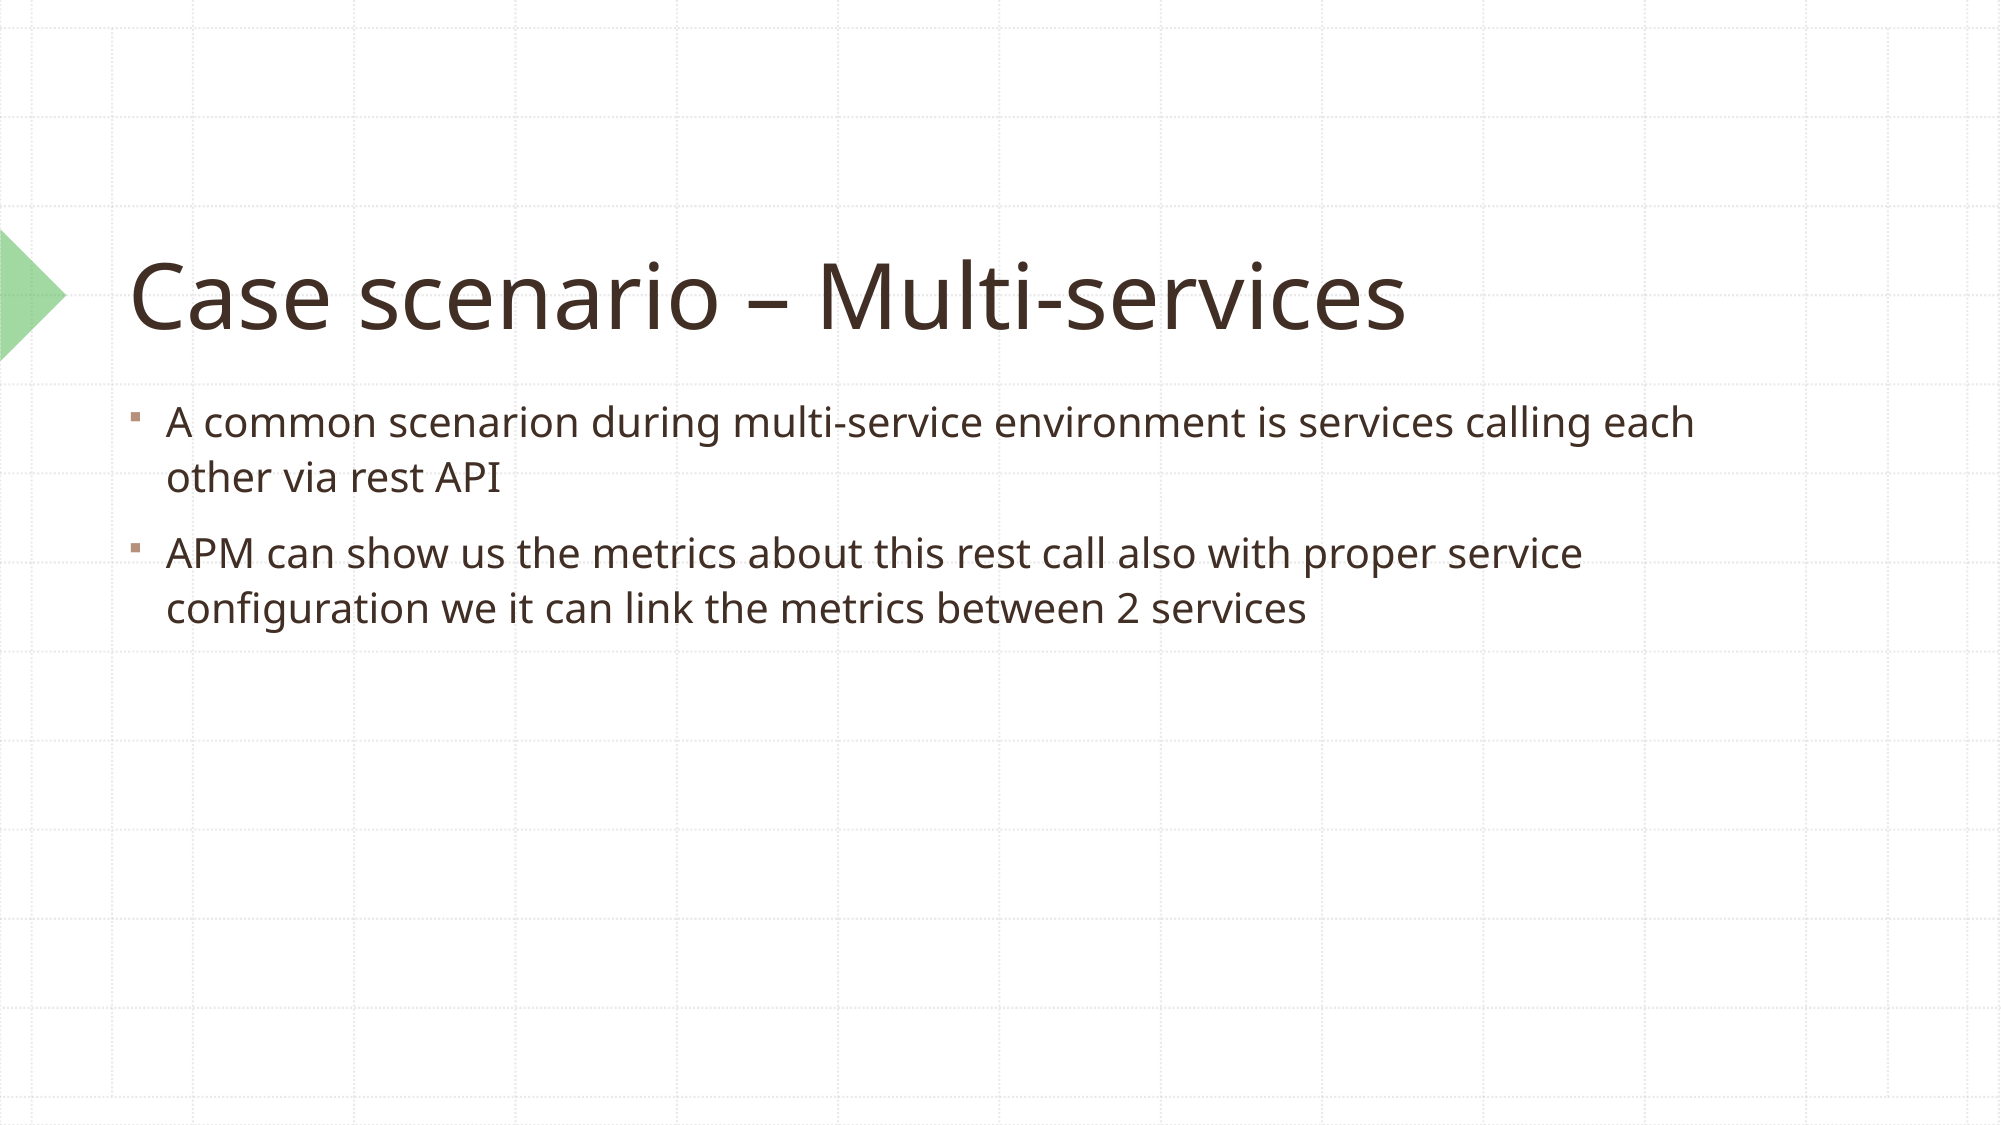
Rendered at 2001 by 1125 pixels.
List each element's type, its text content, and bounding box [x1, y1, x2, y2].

list A common scenarion during multi-service environment is services calling each other via rest API APM can show us the metrics about this rest call also with proper service configuration we it can link the metrics between 2 services [113, 383, 1808, 969]
title Case scenario – Multi-services [113, 119, 1808, 356]
